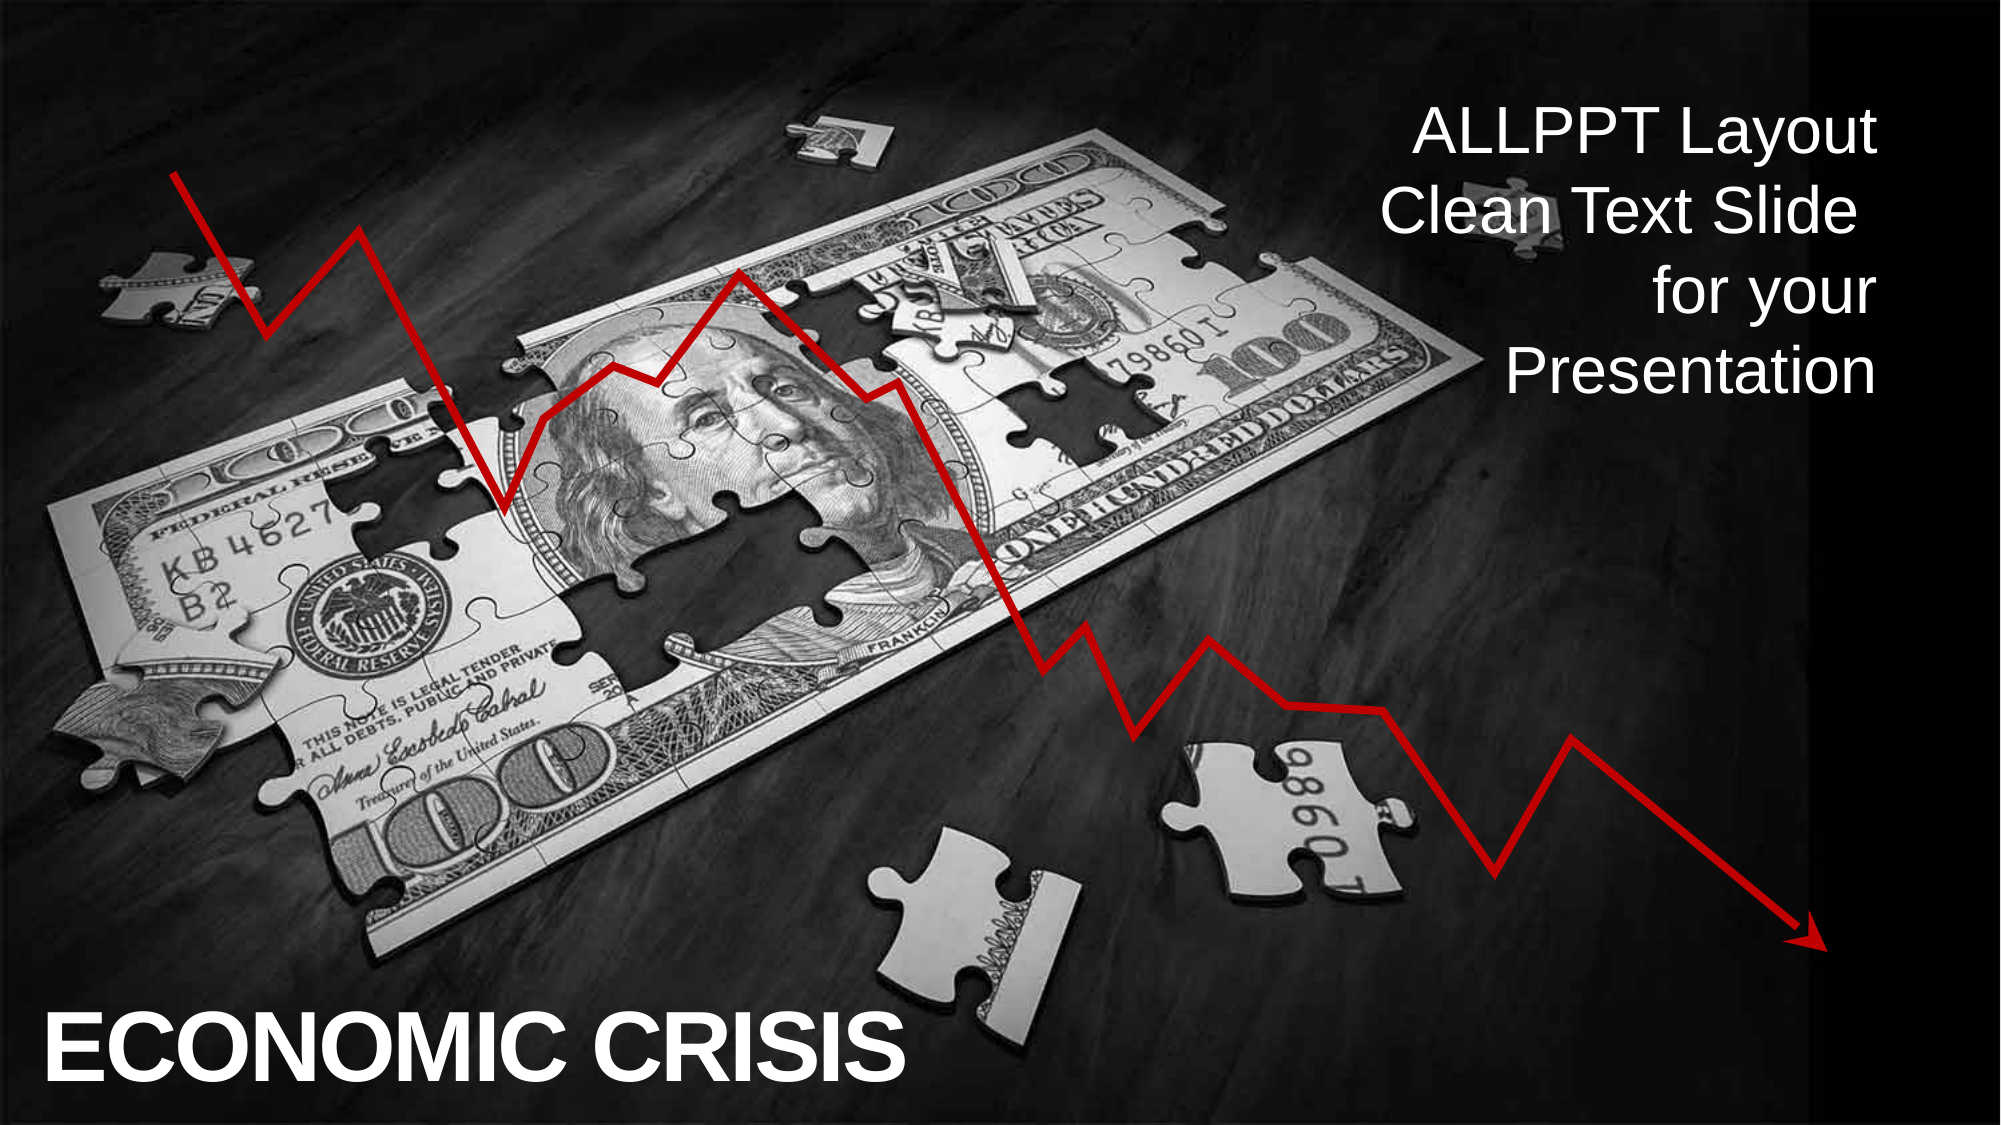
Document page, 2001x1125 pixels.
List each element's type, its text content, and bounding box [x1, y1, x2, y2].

text_box [172, 172, 1828, 952]
picture [0, 0, 2001, 1125]
text_box ECONOMIC CRISIS [27, 973, 935, 1109]
text_box ALLPPT Layout Clean Text Slide for your Presentation [1305, 79, 1893, 414]
